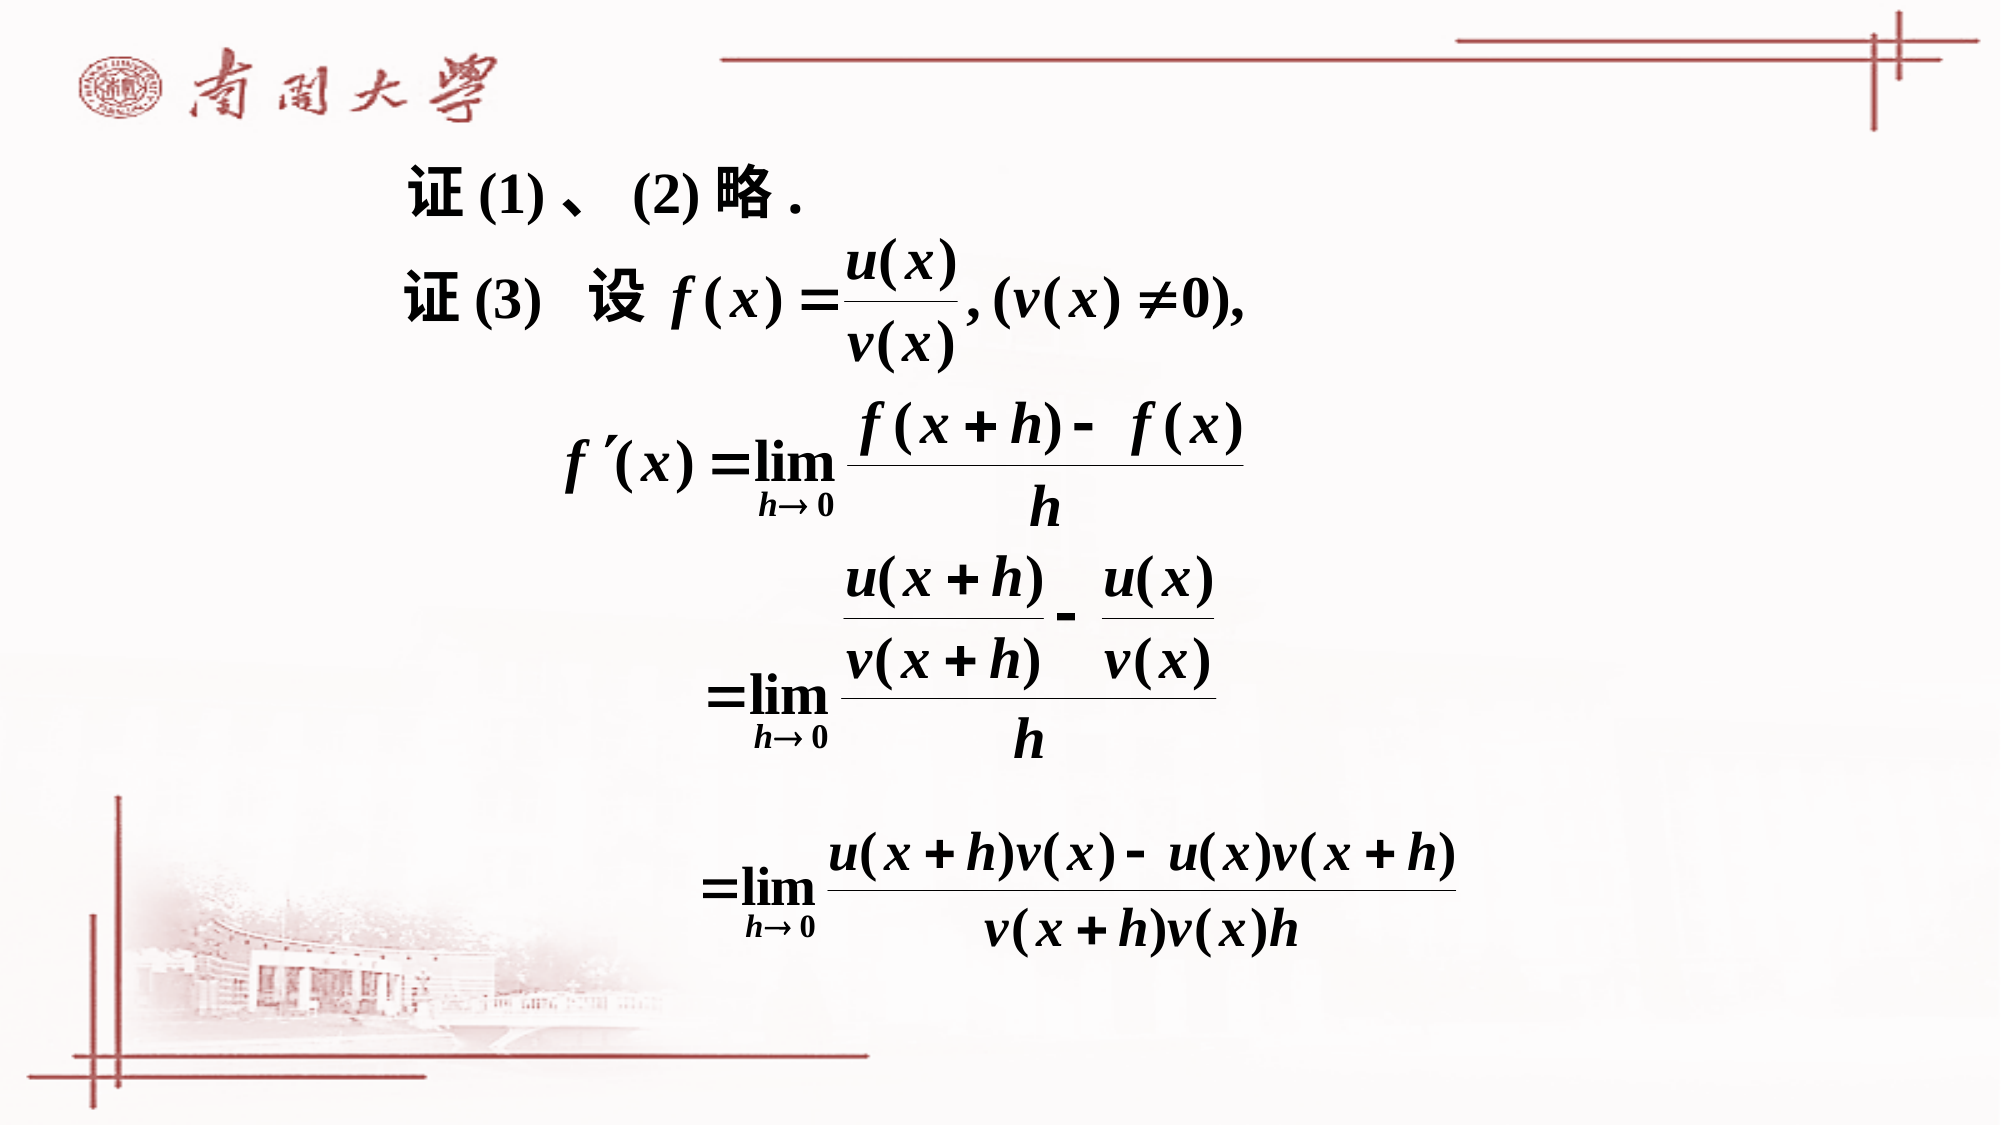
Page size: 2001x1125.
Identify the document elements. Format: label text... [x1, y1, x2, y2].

text_box 证(1)、(2)略. [391, 147, 892, 233]
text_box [586, 228, 1249, 381]
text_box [694, 822, 1461, 965]
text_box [699, 544, 1223, 766]
text_box 证(3) [387, 252, 581, 338]
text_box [549, 392, 1249, 534]
